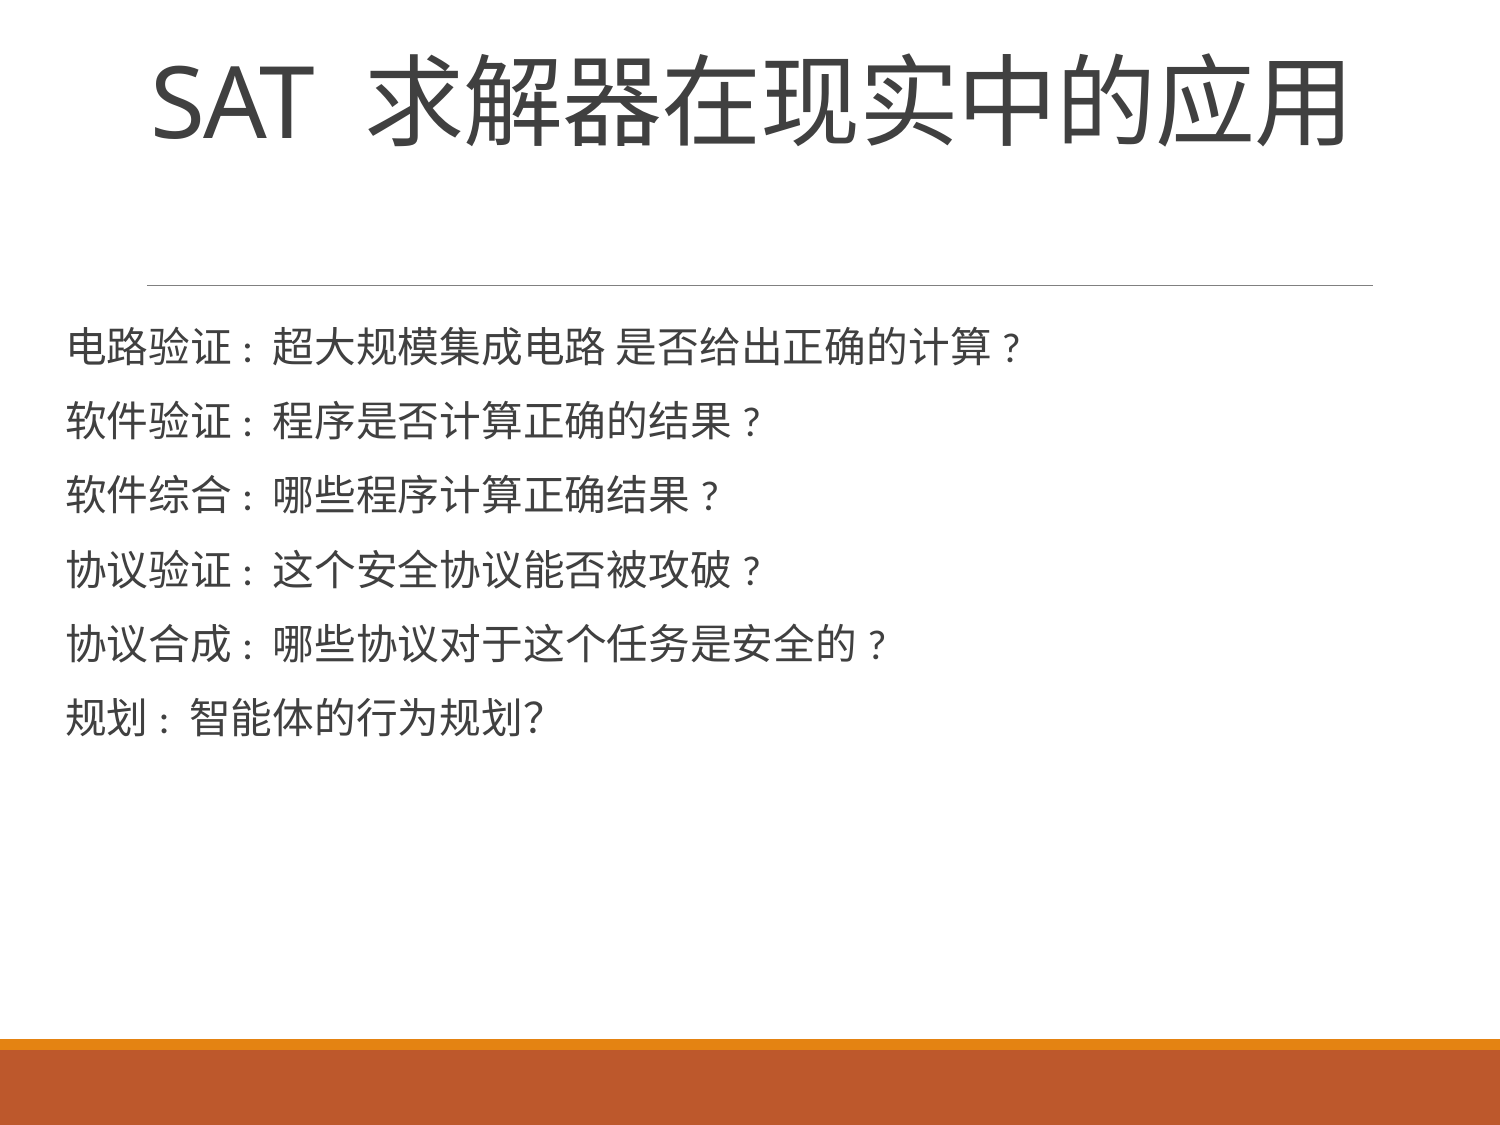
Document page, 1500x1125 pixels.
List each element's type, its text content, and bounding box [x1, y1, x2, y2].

title SAT 求解器在现实中的应用 [135, 47, 1373, 167]
list 电路验证: 超大规模集成电路 是否给出正确的计算? 软件验证: 程序是否计算正确的结果? 软件综合: 哪些程序计算正确结果? 协议验证: 这个安全协议能否被攻破? 协议合成: 哪些协议对于这个任务是安全的? 规划: 智能体的行为规划？ [50, 319, 1427, 1005]
